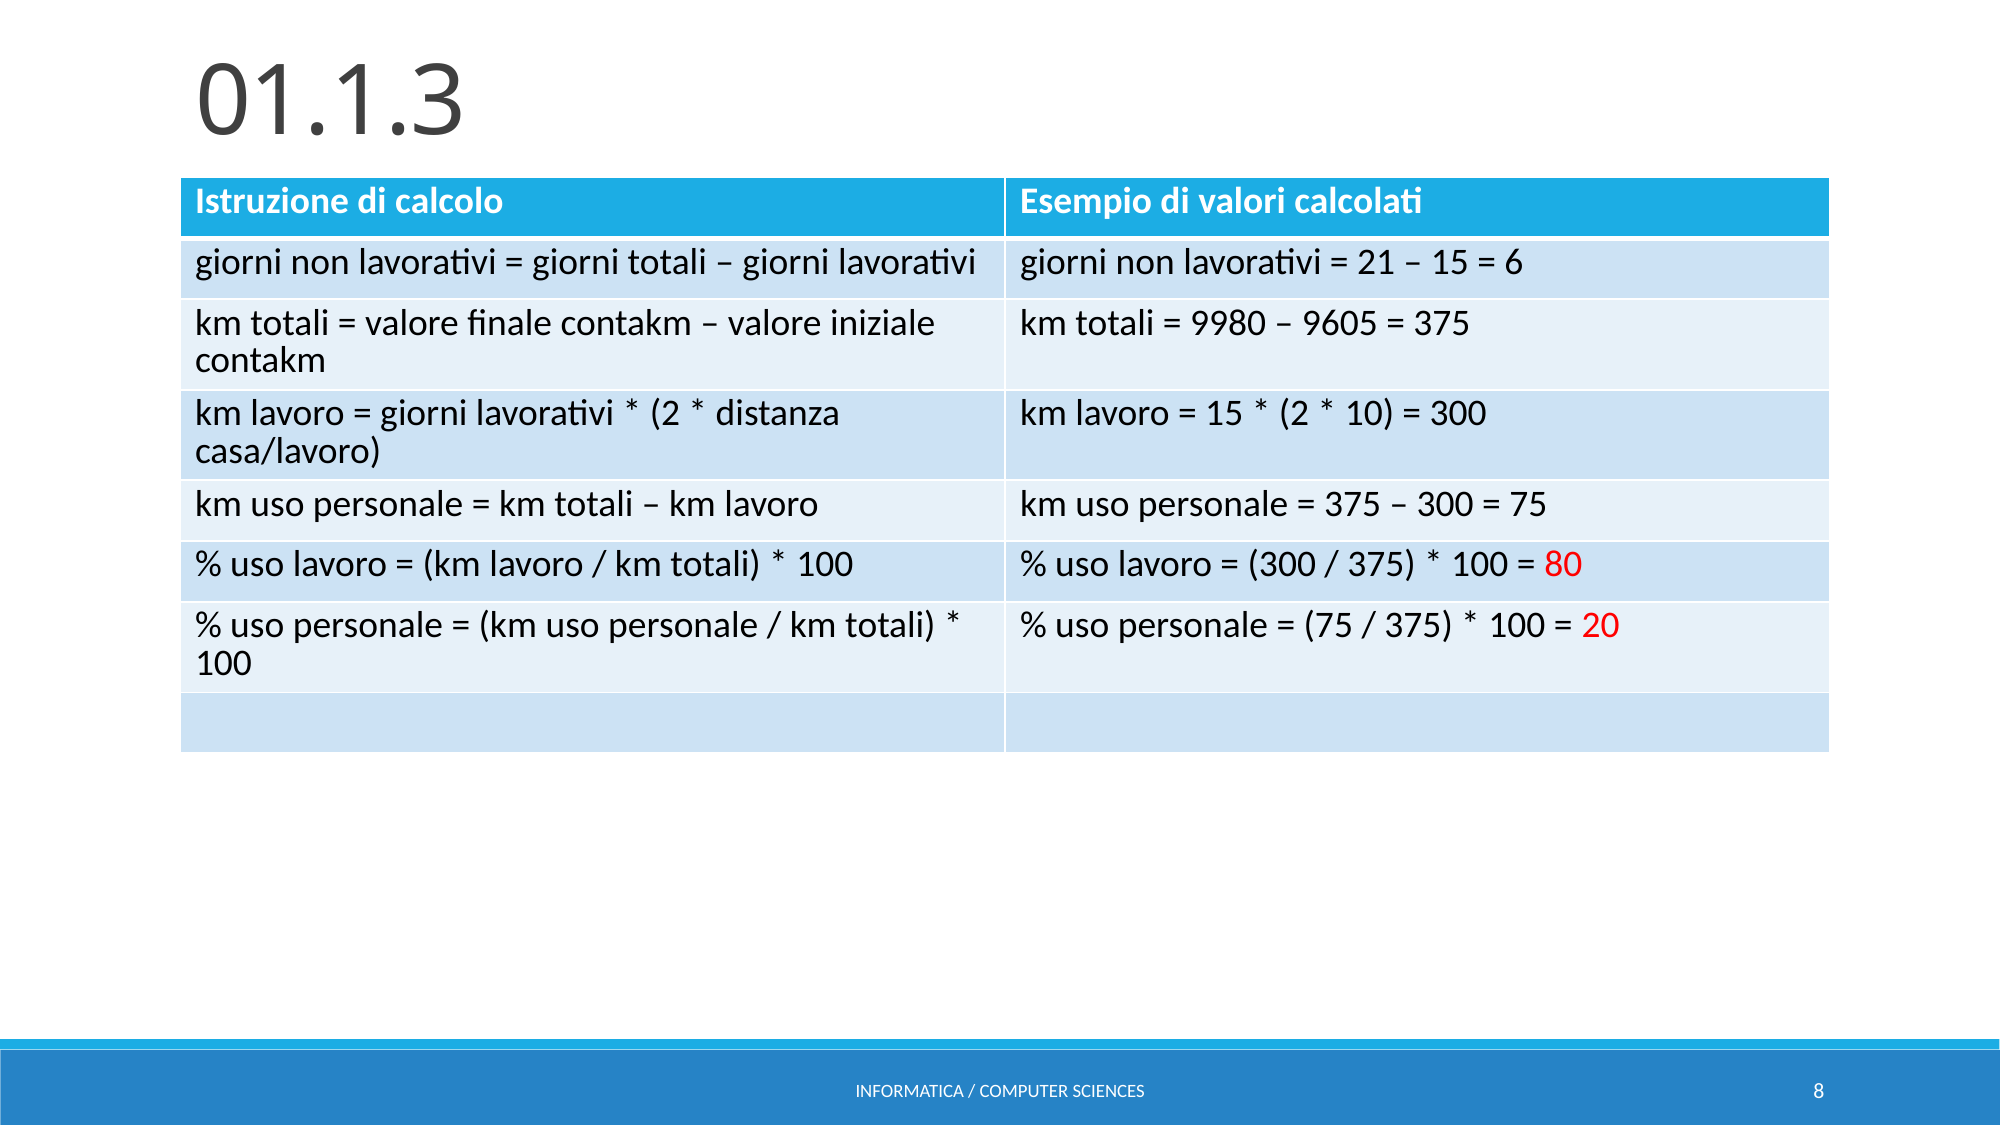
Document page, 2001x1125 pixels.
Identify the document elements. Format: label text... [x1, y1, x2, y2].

table_cell giorni non lavorativi = giorni totali – giorni lavorativi [181, 241, 1004, 298]
table_header Esempio di valori calcolati [1006, 178, 1829, 236]
table_cell km lavoro = 15 * (2 * 10) = 300 [1006, 391, 1829, 479]
table_cell km uso personale = 375 – 300 = 75 [1006, 481, 1829, 540]
table_cell giorni non lavorativi = 21 – 15 = 6 [1006, 241, 1829, 298]
table_cell km totali = 9980 – 9605 = 375 [1006, 300, 1829, 389]
table_cell km uso personale = km totali – km lavoro [181, 481, 1004, 540]
table_header Istruzione di calcolo [181, 178, 1004, 236]
table_cell [1006, 693, 1829, 752]
table_cell km lavoro = giorni lavorativi * (2 * distanza casa/lavoro) [181, 391, 1004, 479]
table_cell % uso personale = (75 / 375) * 100 = 20 [1006, 603, 1829, 692]
table_cell km totali = valore finale contakm – valore iniziale contakm [181, 300, 1004, 389]
table_cell [181, 693, 1004, 752]
table_cell % uso lavoro = (km lavoro / km totali) * 100 [181, 542, 1004, 601]
table_cell % uso personale = (km uso personale / km totali) * 100 [181, 603, 1004, 692]
slide_number 8 [1624, 1059, 1840, 1120]
footer Informatica / Computer Sciences [604, 1059, 1396, 1120]
table_cell % uso lavoro = (300 / 375) * 100 = 80 [1006, 542, 1829, 601]
title 01.1.3 [180, 47, 1830, 163]
